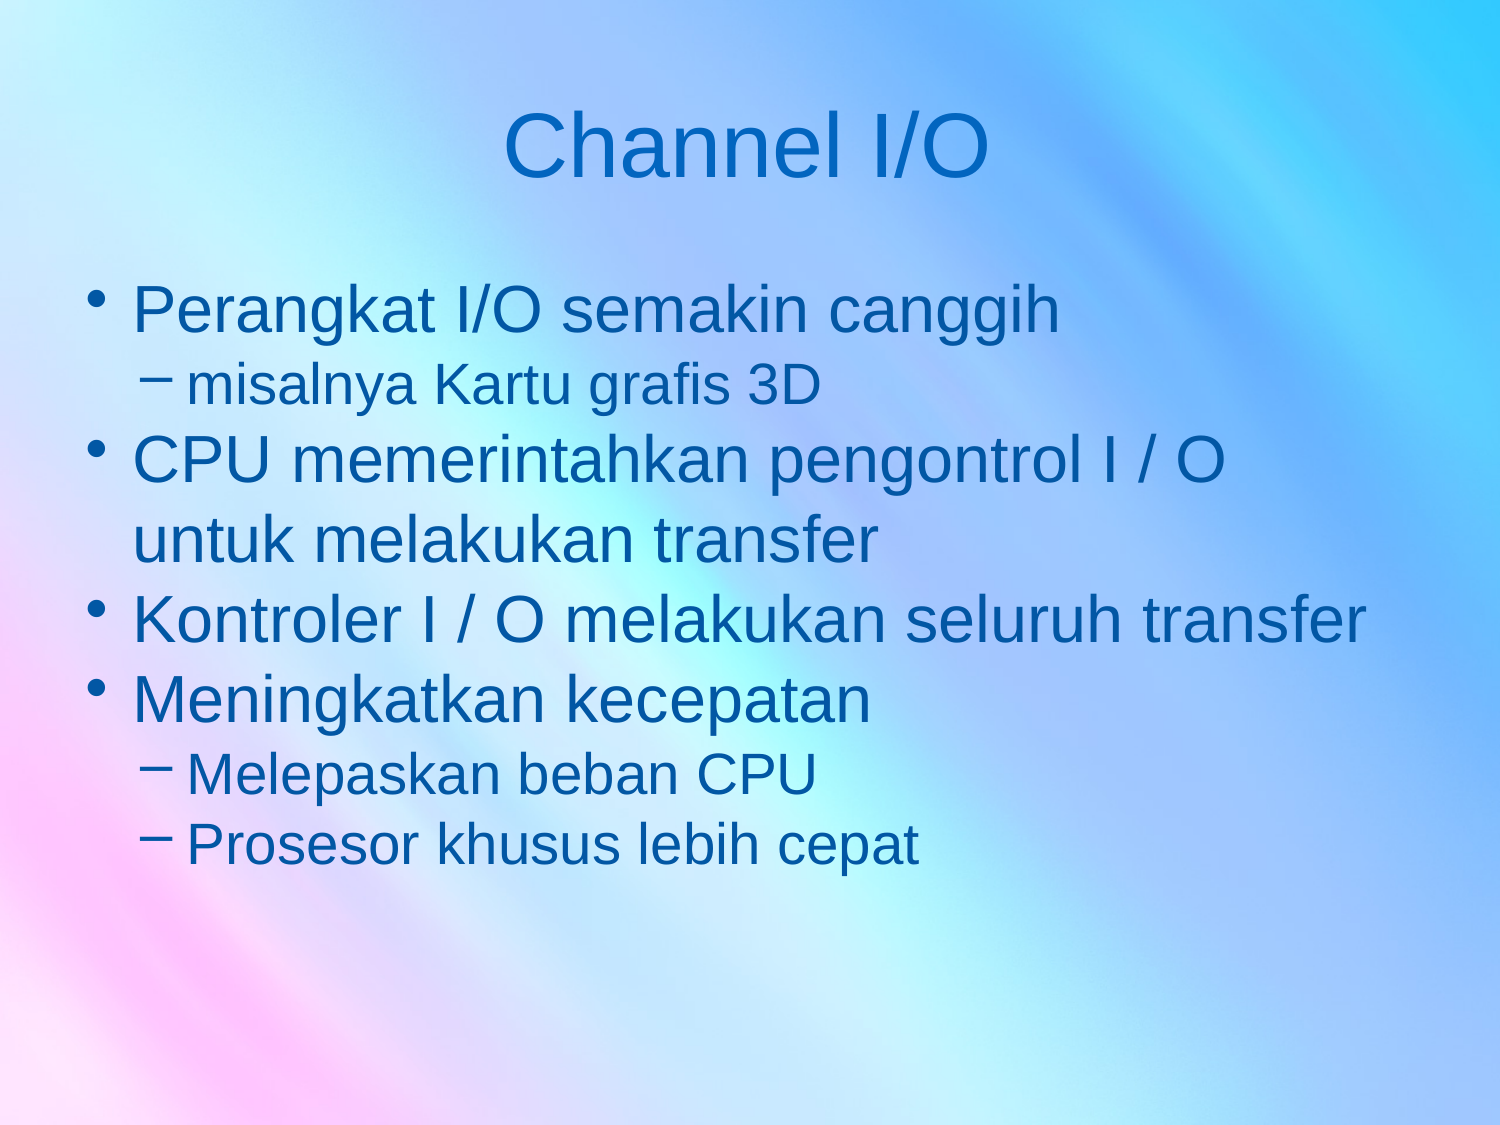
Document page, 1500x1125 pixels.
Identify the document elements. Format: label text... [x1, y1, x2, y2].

title Channel I/O [70, 47, 1425, 236]
picture [0, 0, 1500, 1125]
list Perangkat I/O semakin canggih misalnya Kartu grafis 3D CPU memerintahkan pengontrol I / O untuk melakukan transfer Kontroler I / O melakukan seluruh transfer Meningkatkan kecepatan Melepaskan beban CPU Prosesor khusus lebih cepat [70, 258, 1425, 1001]
